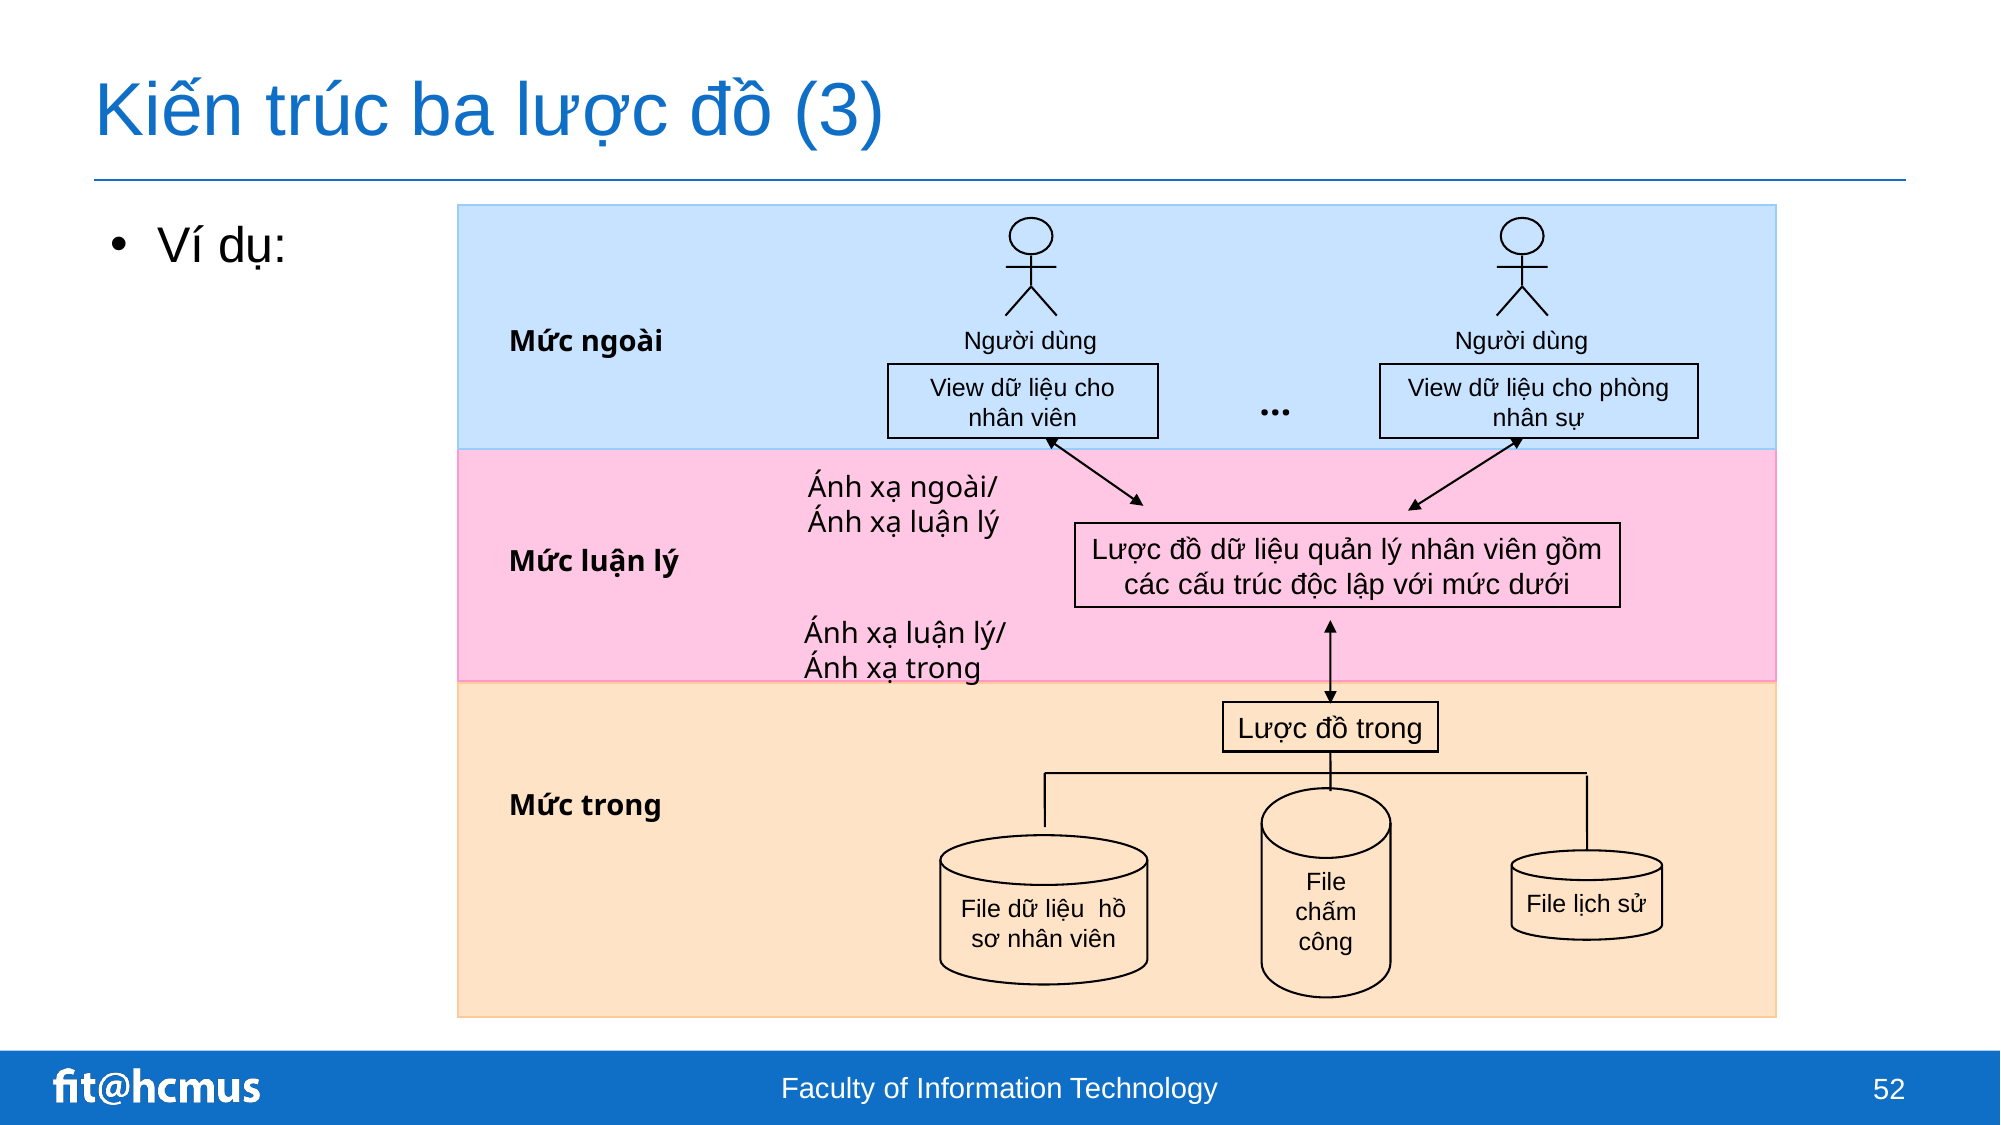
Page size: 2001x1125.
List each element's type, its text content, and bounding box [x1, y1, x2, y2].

picture [53, 1068, 260, 1105]
slide_number 52 [1799, 1050, 1906, 1125]
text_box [457, 205, 1776, 1018]
footer Faculty of Information Technology [666, 1049, 1334, 1124]
text_box Ví dụ: [95, 205, 457, 281]
title Kiến trúc ba lược đồ (3) [94, 33, 1906, 178]
